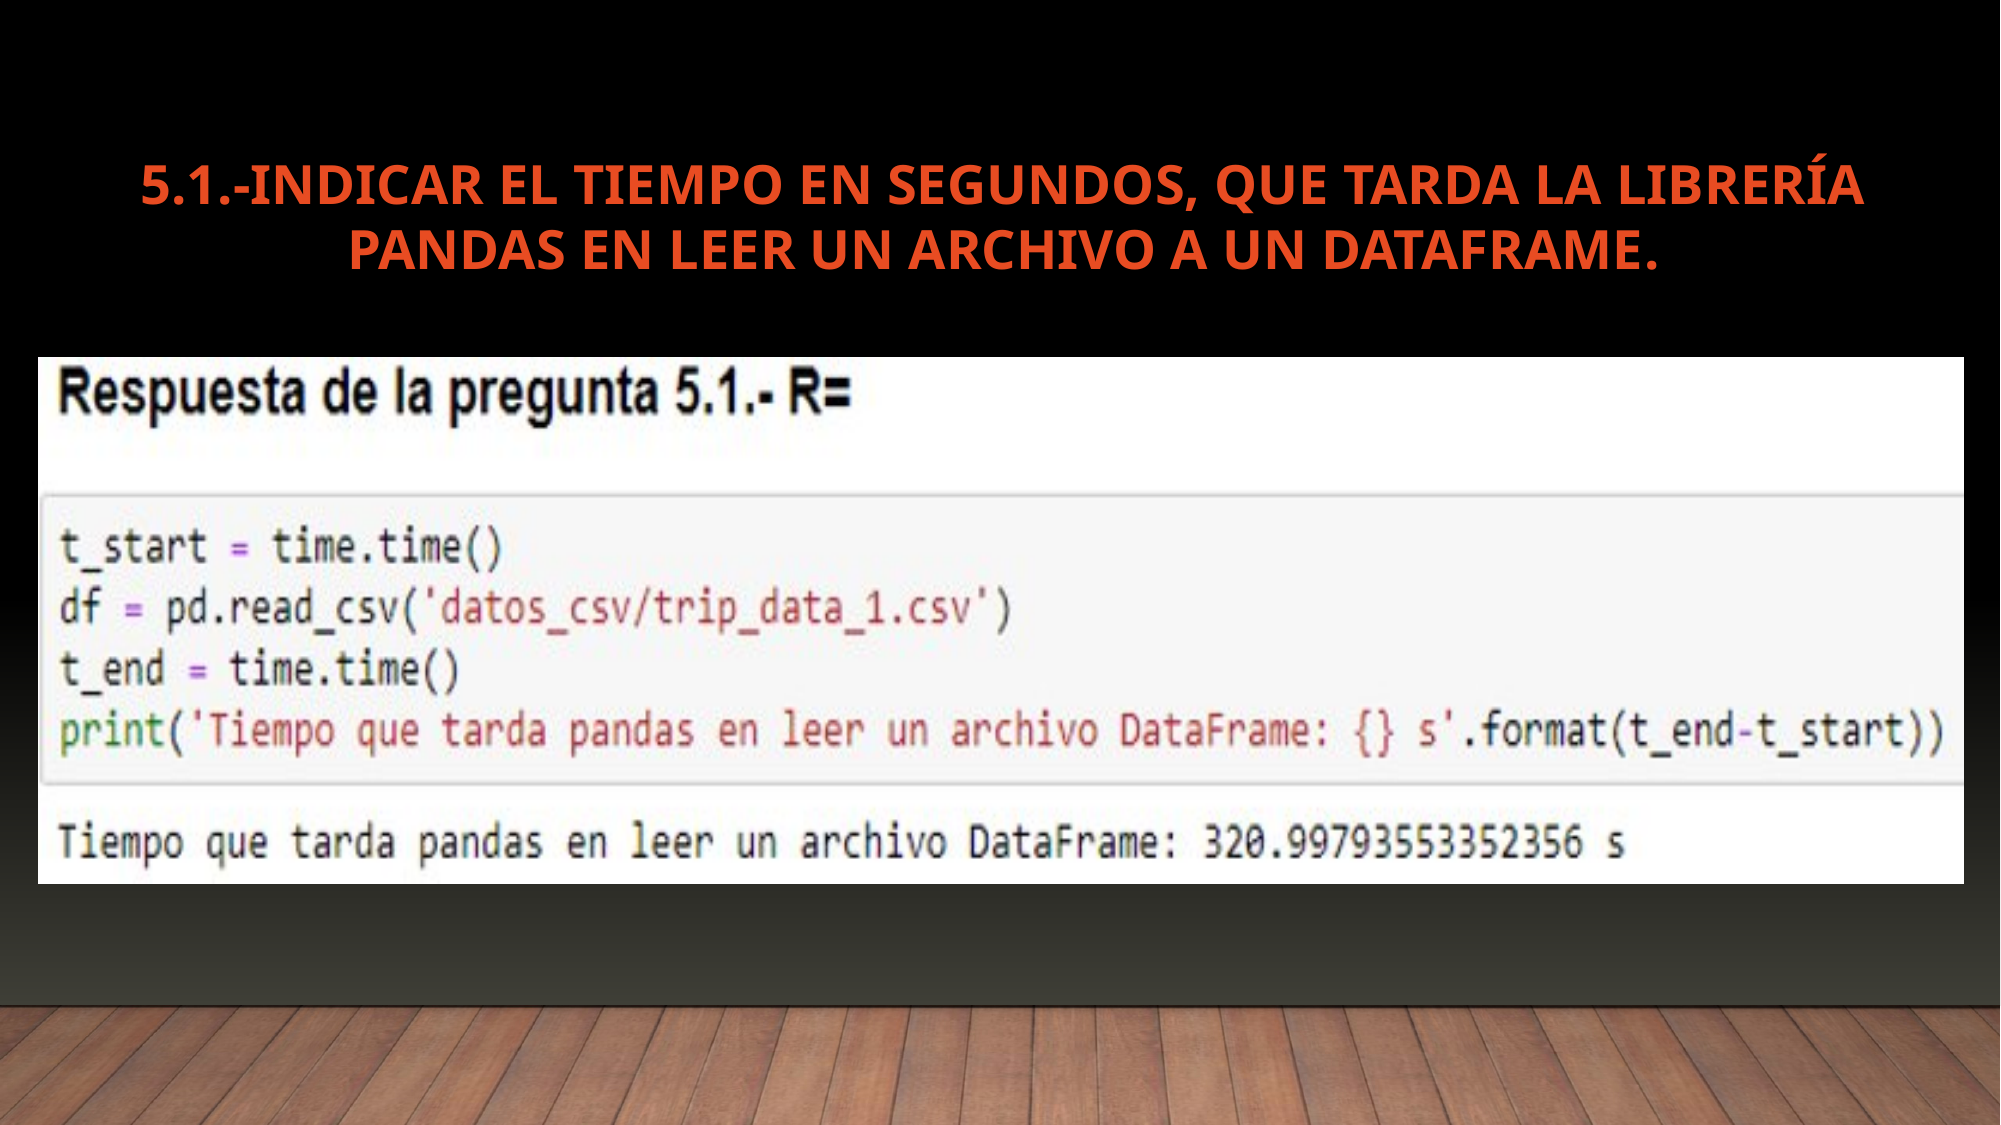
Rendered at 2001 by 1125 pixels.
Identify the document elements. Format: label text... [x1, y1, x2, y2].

text_box 5.1.-INDICAR EL TIEMPO EN SEGUNDOS, QUE TARDA LA LIBRERÍA PANDAS EN LEER UN ARCHIVO A UN DATAFRAME.​ [112, 142, 1895, 288]
picture [0, 1005, 2000, 1125]
picture [38, 357, 1965, 885]
